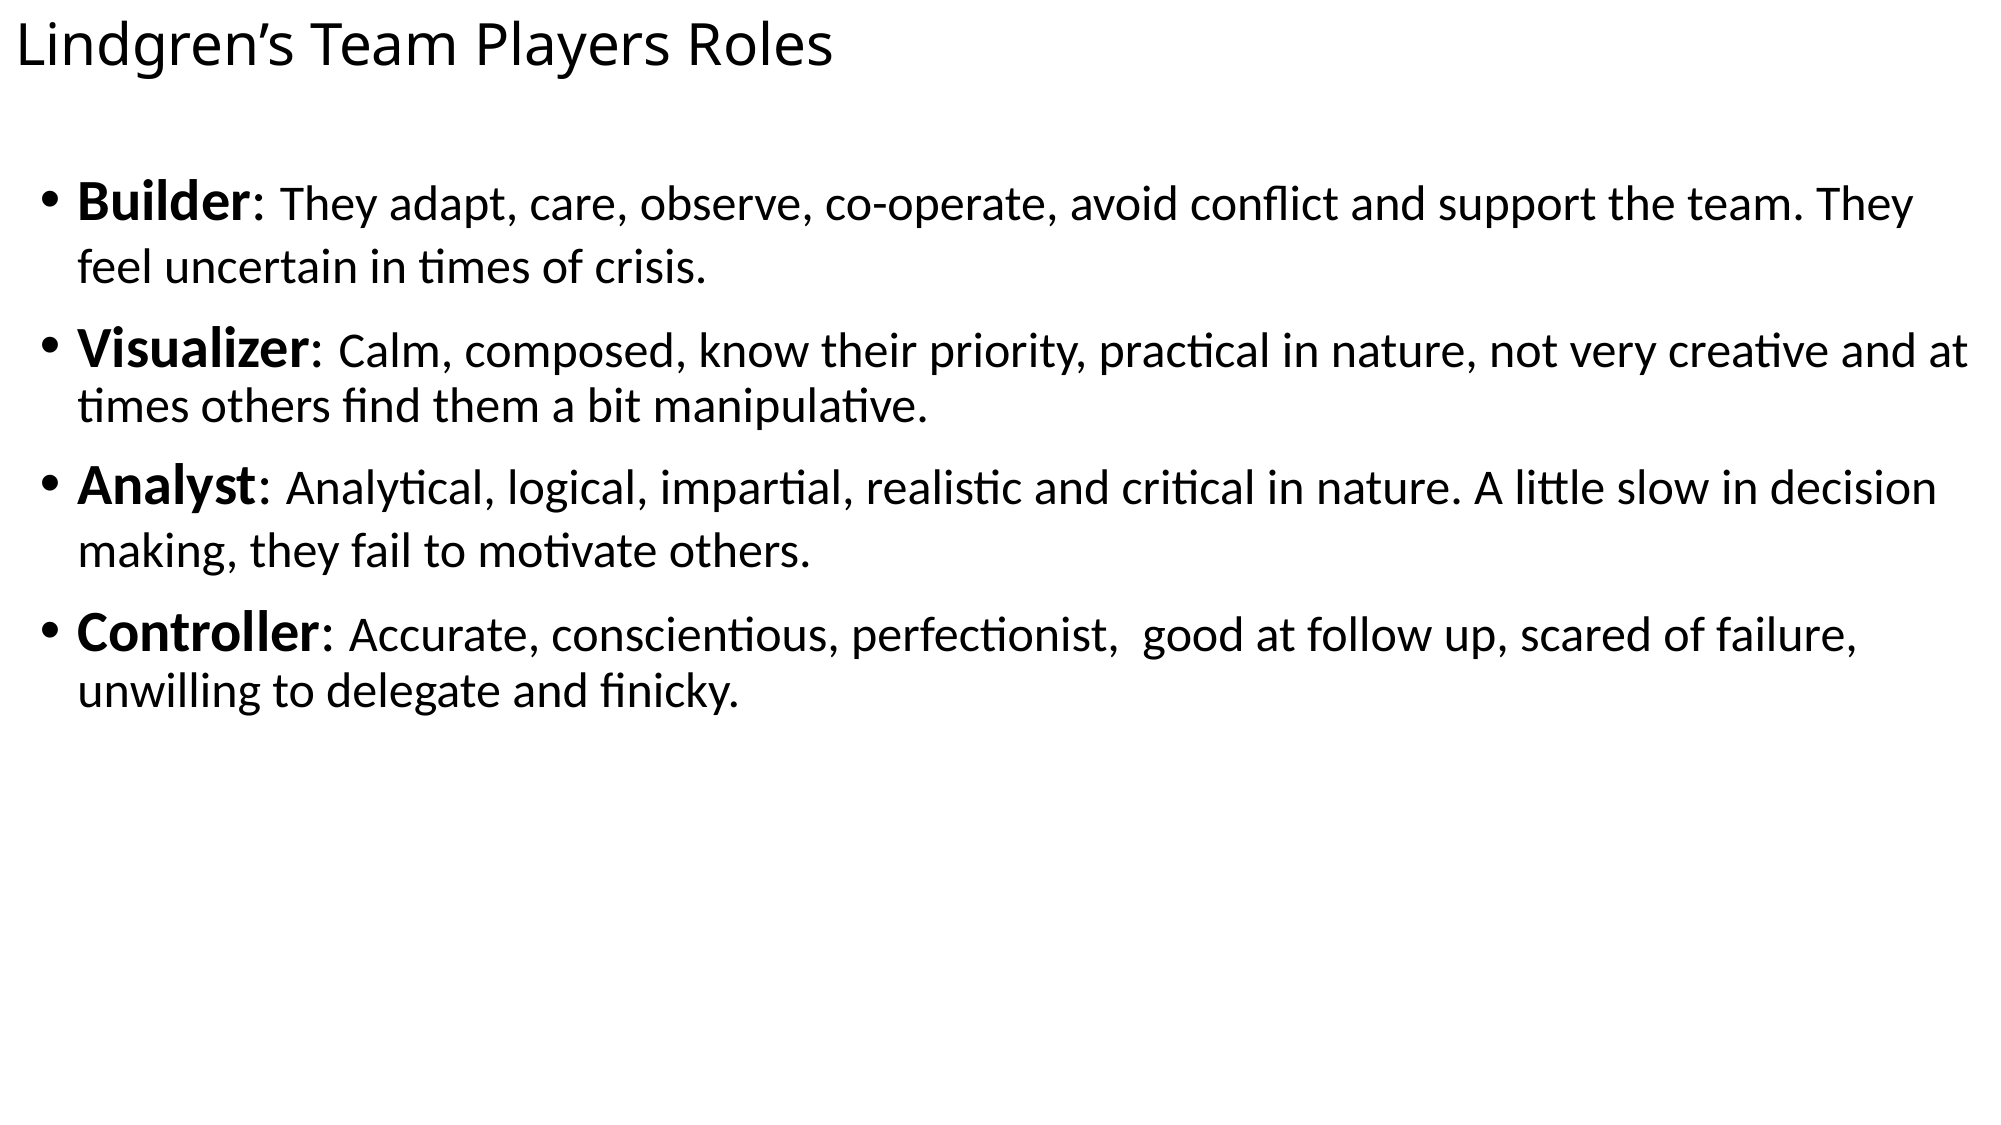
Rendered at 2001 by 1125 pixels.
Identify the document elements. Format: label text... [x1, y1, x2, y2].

title Lindgren’s Team Players Roles [0, 0, 1670, 93]
list Builder: They adapt, care, observe, co-operate, avoid conflict and support the team. They feel uncertain in times of crisis. Visualizer: Calm, composed, know their priority, practical in nature, not very creative and at times others find them a bit manipulative. Analyst: Analytical, logical, impartial, realistic and critical in nature. A little slow in decision making, they fail to motivate others. Controller: Accurate, conscientious, perfectionist, good at follow up, scared of failure, unwilling to delegate and finicky. [24, 162, 2000, 1013]
